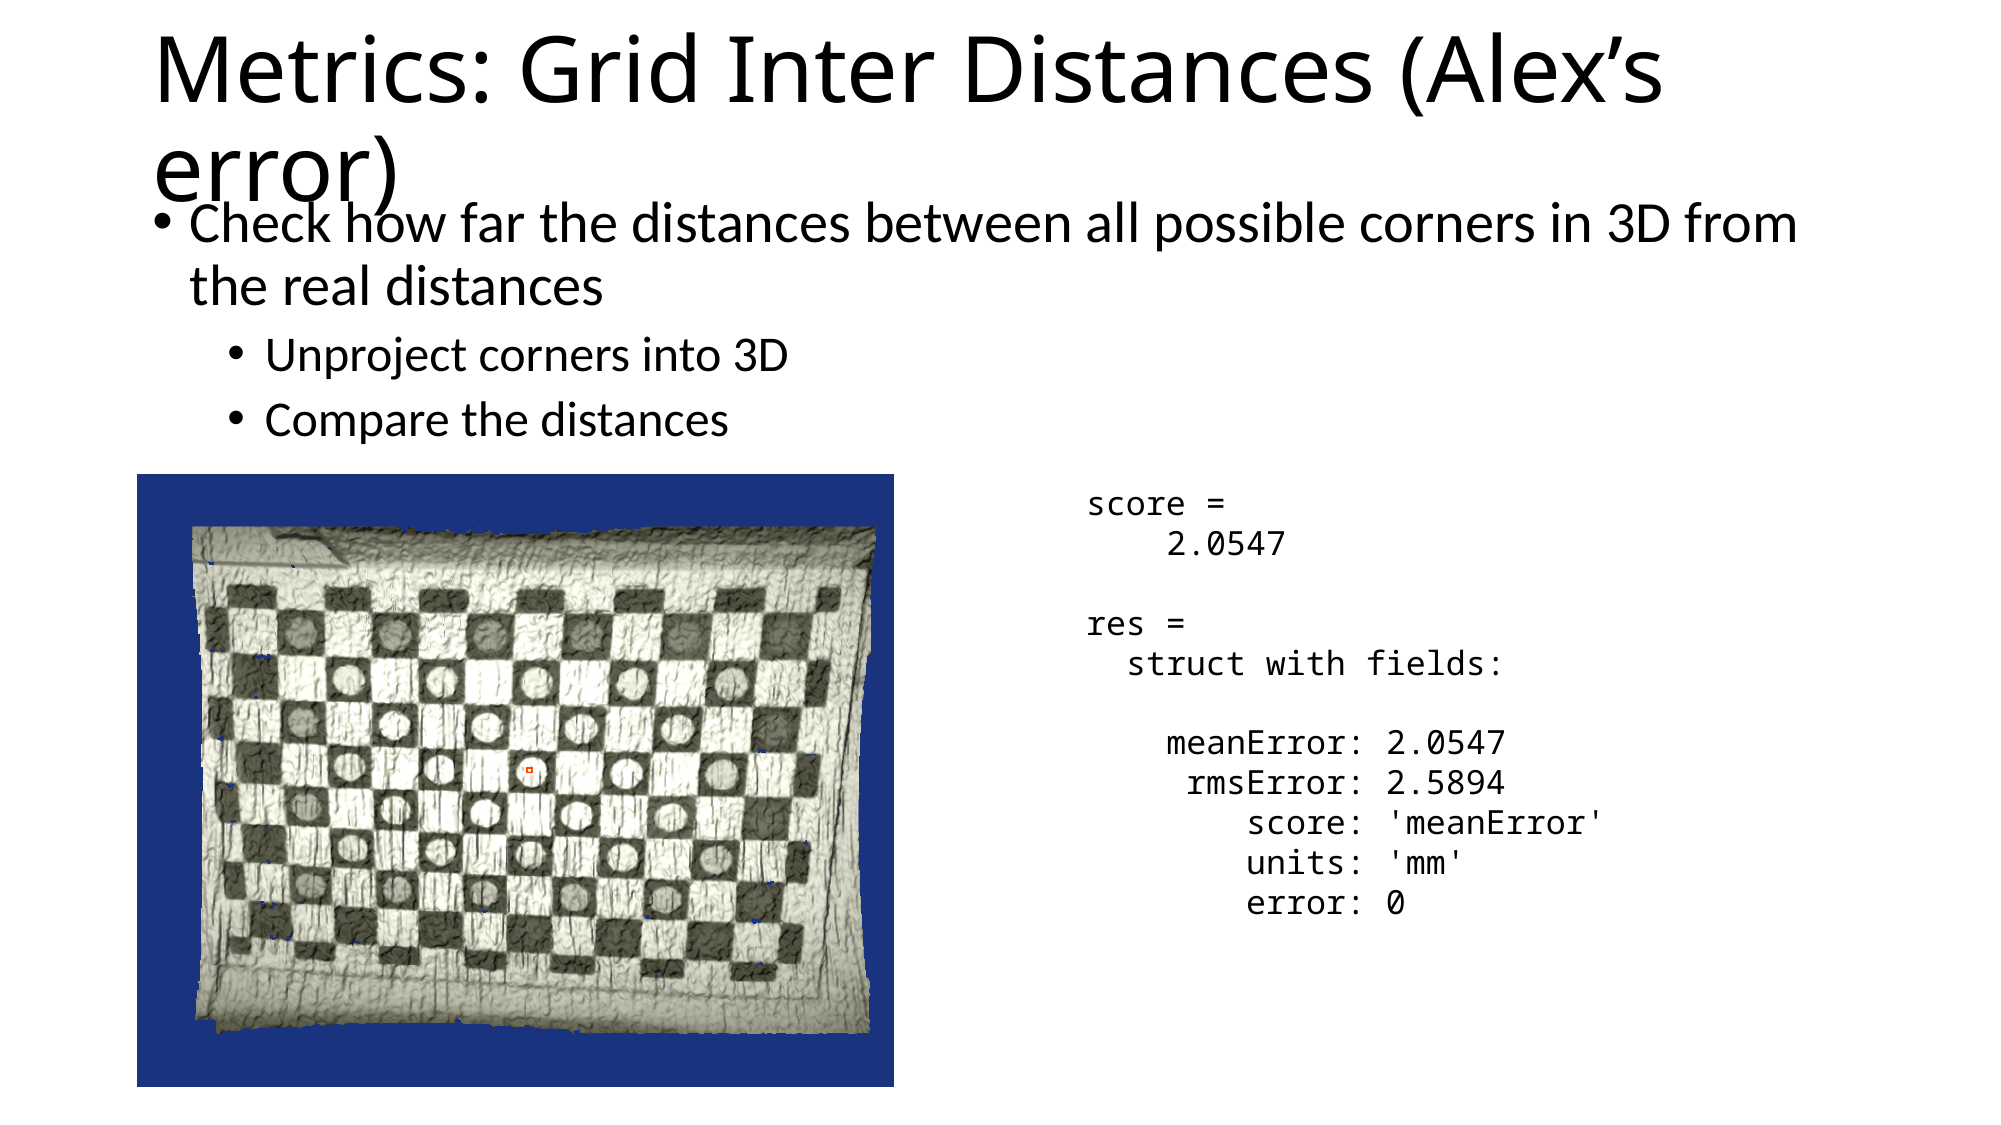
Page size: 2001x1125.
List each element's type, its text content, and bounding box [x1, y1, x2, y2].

list Check how far the distances between all possible corners in 3D from the real distances Unproject corners into 3D Compare the distances [137, 184, 1863, 1014]
picture [137, 474, 894, 1087]
text_box score = 2.0547 res = struct with fields: meanError: 2.0547 rmsError: 2.5894 score: 'meanError' units: 'mm' error: 0 [1071, 474, 1829, 929]
title Metrics: Grid Inter Distances (Alex’s error) [137, 59, 1863, 184]
